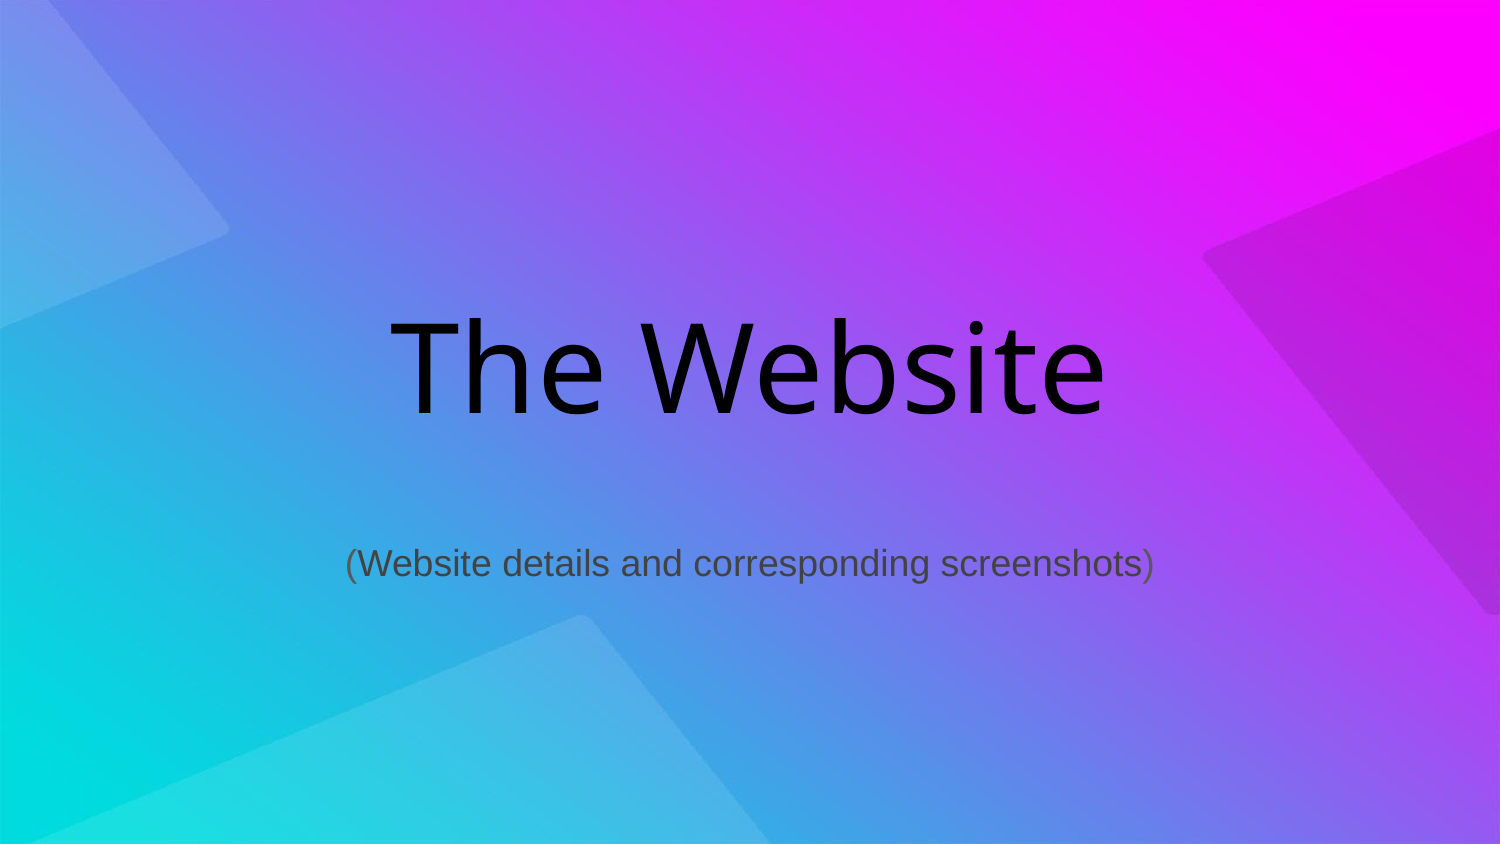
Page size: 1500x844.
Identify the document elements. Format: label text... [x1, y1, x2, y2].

picture [0, 0, 1500, 844]
title The Website [51, 131, 1449, 455]
list (Website details and corresponding screenshots) [51, 517, 1449, 731]
